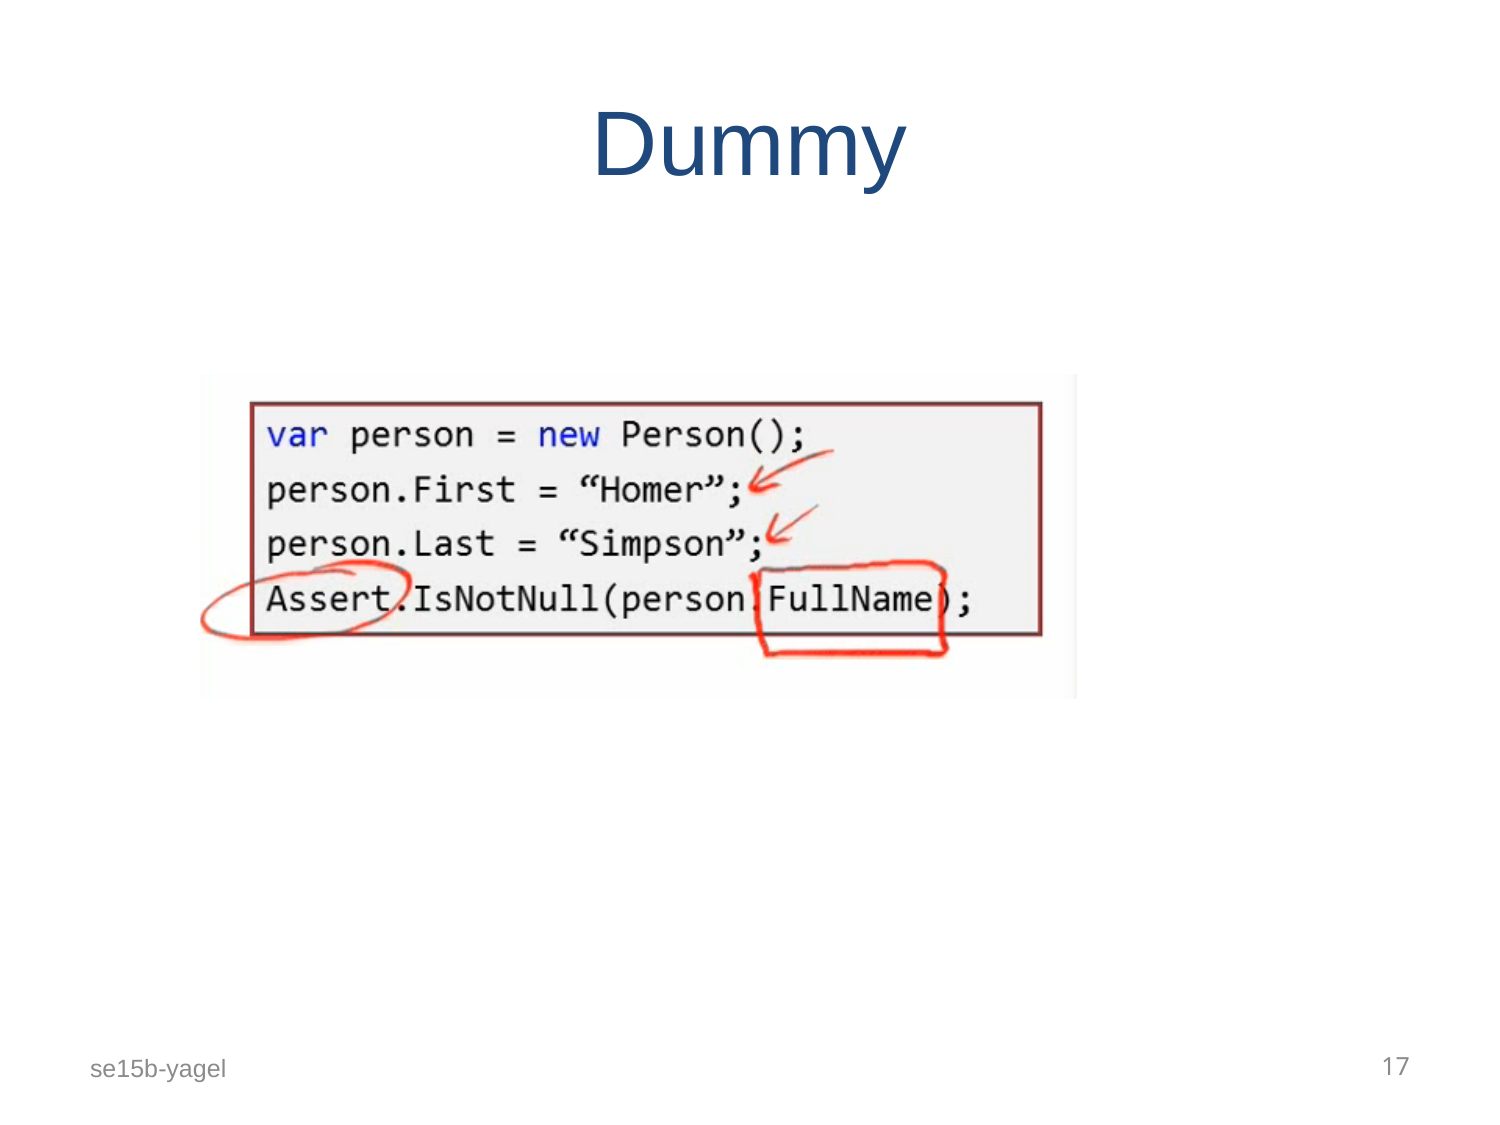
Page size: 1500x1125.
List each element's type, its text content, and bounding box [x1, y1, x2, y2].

slide_number 17 [1074, 1037, 1425, 1098]
title Dummy [75, 45, 1425, 233]
picture [199, 374, 1077, 699]
footer se15b-yagel [75, 1037, 550, 1098]
